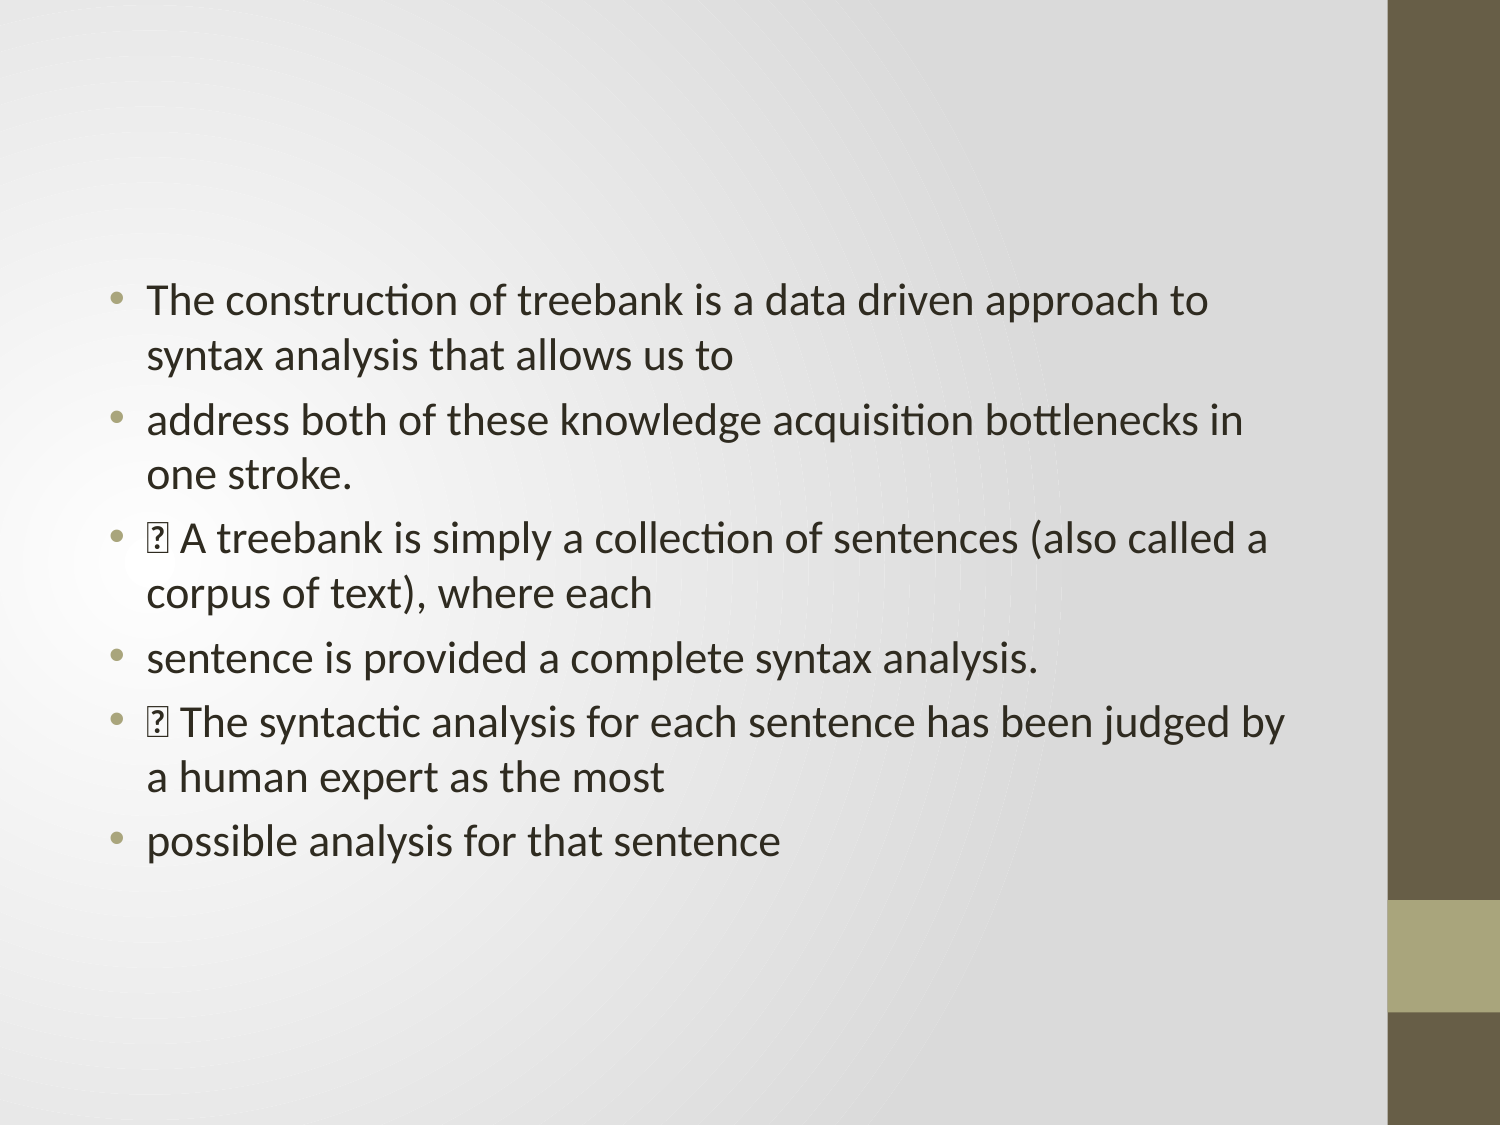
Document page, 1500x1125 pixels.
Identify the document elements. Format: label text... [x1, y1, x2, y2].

list The construction of treebank is a data driven approach to syntax analysis that allows us to address both of these knowledge acquisition bottlenecks in one stroke.  A treebank is simply a collection of sentences (also called a corpus of text), where each sentence is provided a complete syntax analysis.  The syntactic analysis for each sentence has been judged by a human expert as the most possible analysis for that sentence [75, 262, 1325, 1050]
